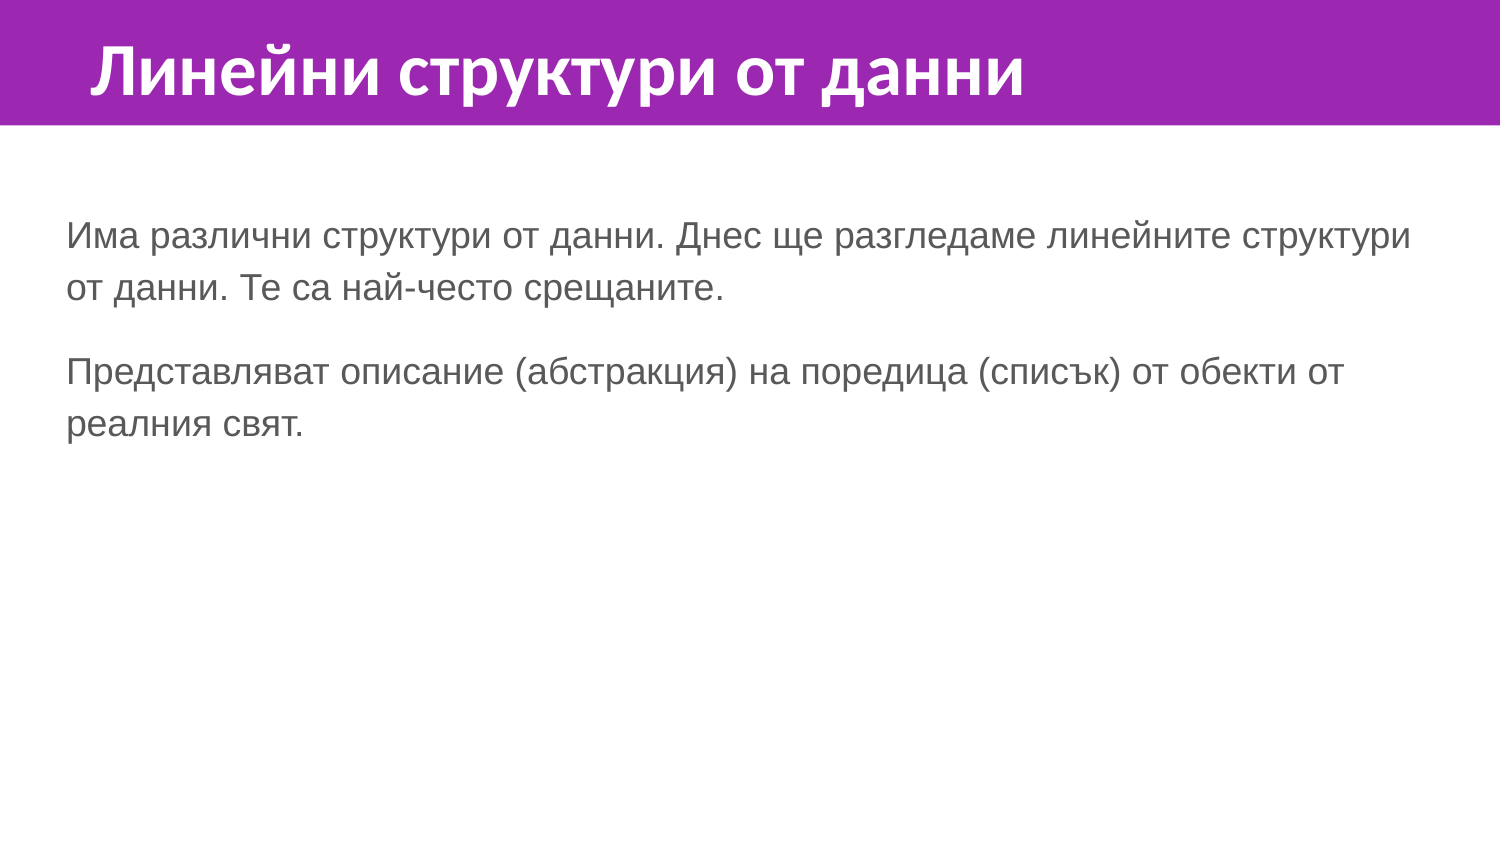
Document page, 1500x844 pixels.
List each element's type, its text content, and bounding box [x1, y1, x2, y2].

text_box [0, 0, 1500, 126]
list Има различни структури от данни. Днес ще разгледаме линейните структури от данни. Те са най-често срещаните. Представляват описание (абстракция) на поредица (списък) от обекти от реалния свят. [51, 189, 1449, 833]
text_box Линейни структури от данни [0, 4, 1117, 121]
